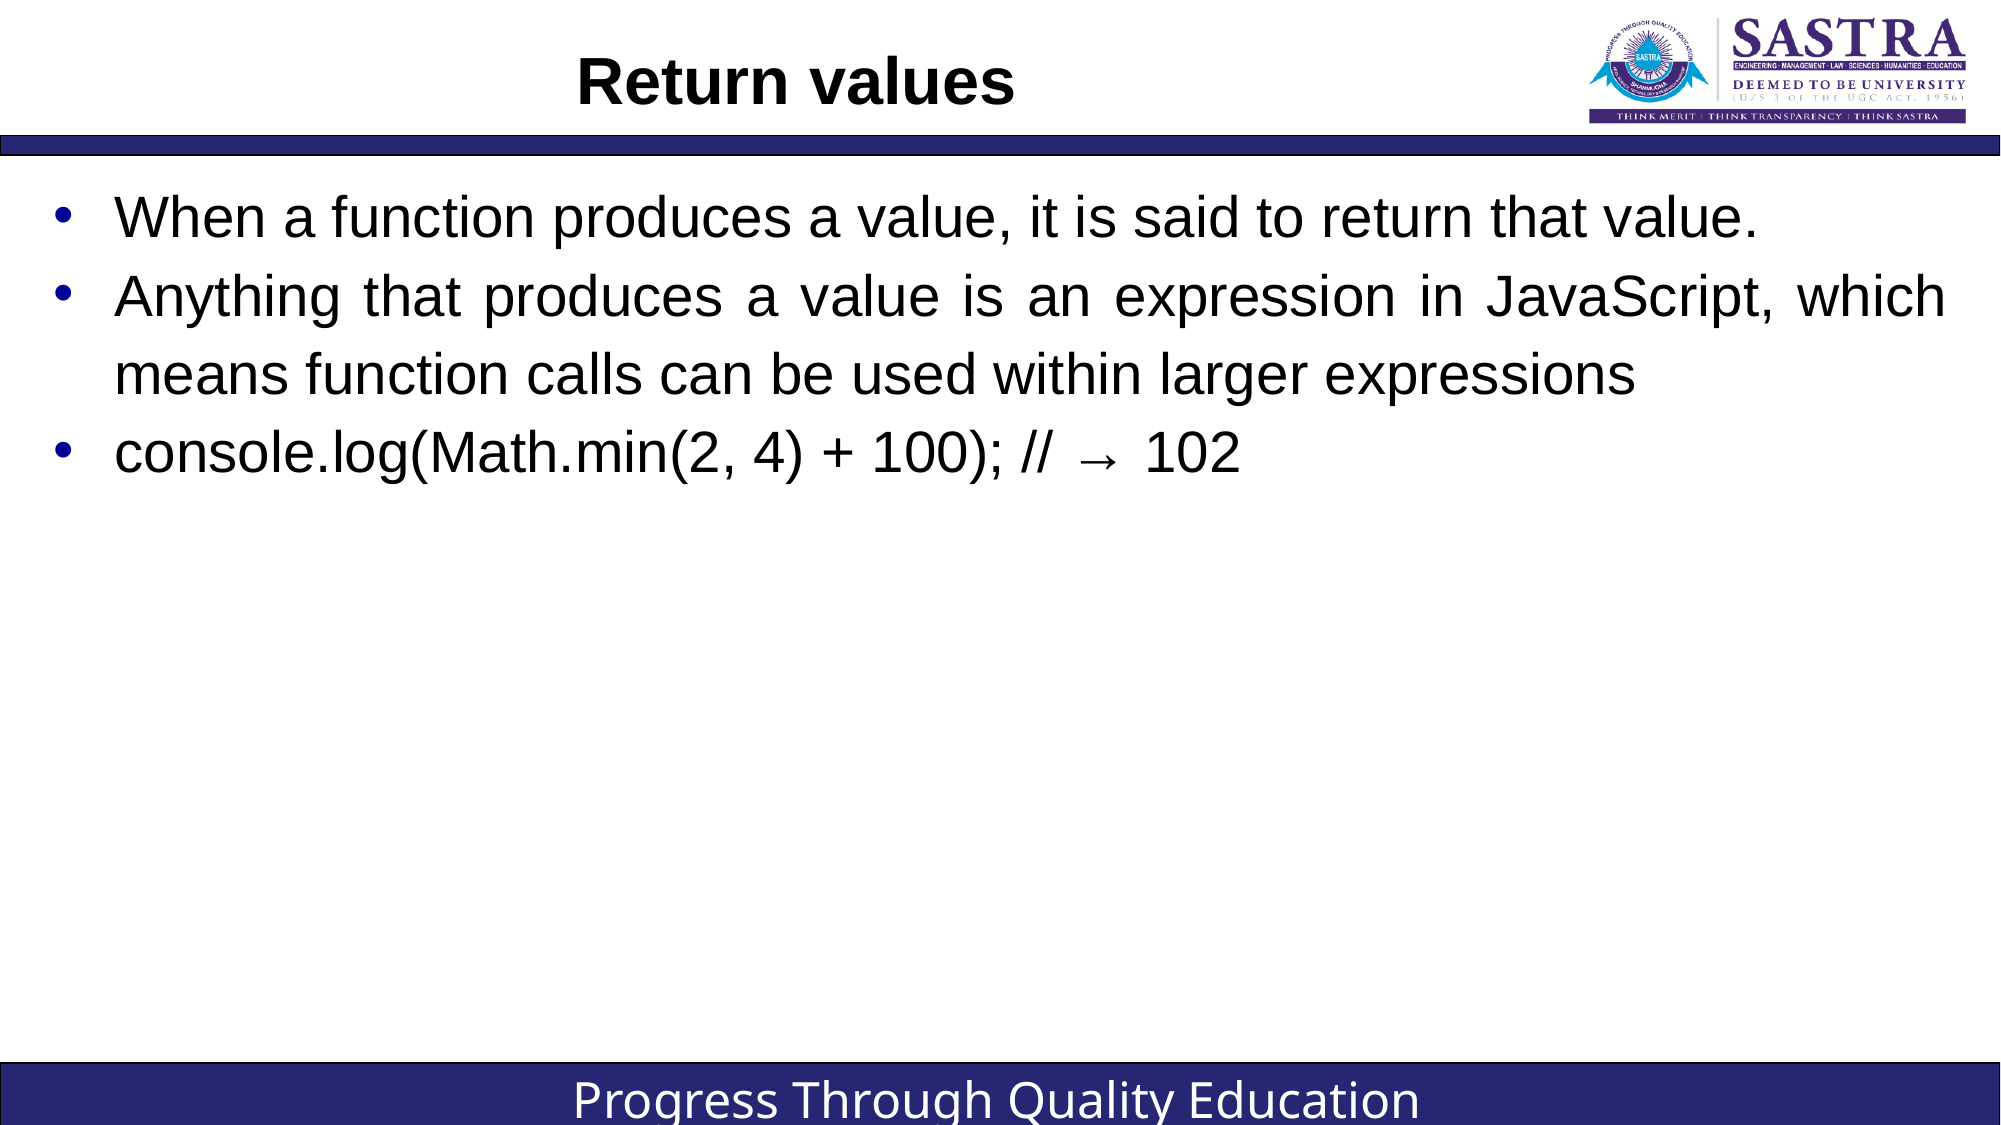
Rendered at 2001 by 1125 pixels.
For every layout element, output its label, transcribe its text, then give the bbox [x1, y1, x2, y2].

title Return values [37, 29, 1556, 119]
picture [1566, 10, 1989, 130]
list When a function produces a value, it is said to return that value. Anything that produces a value is an expression in JavaScript, which means function calls can be used within larger expressions console.log(Math.min(2, 4) + 100); // → 102 [33, 162, 1967, 1032]
